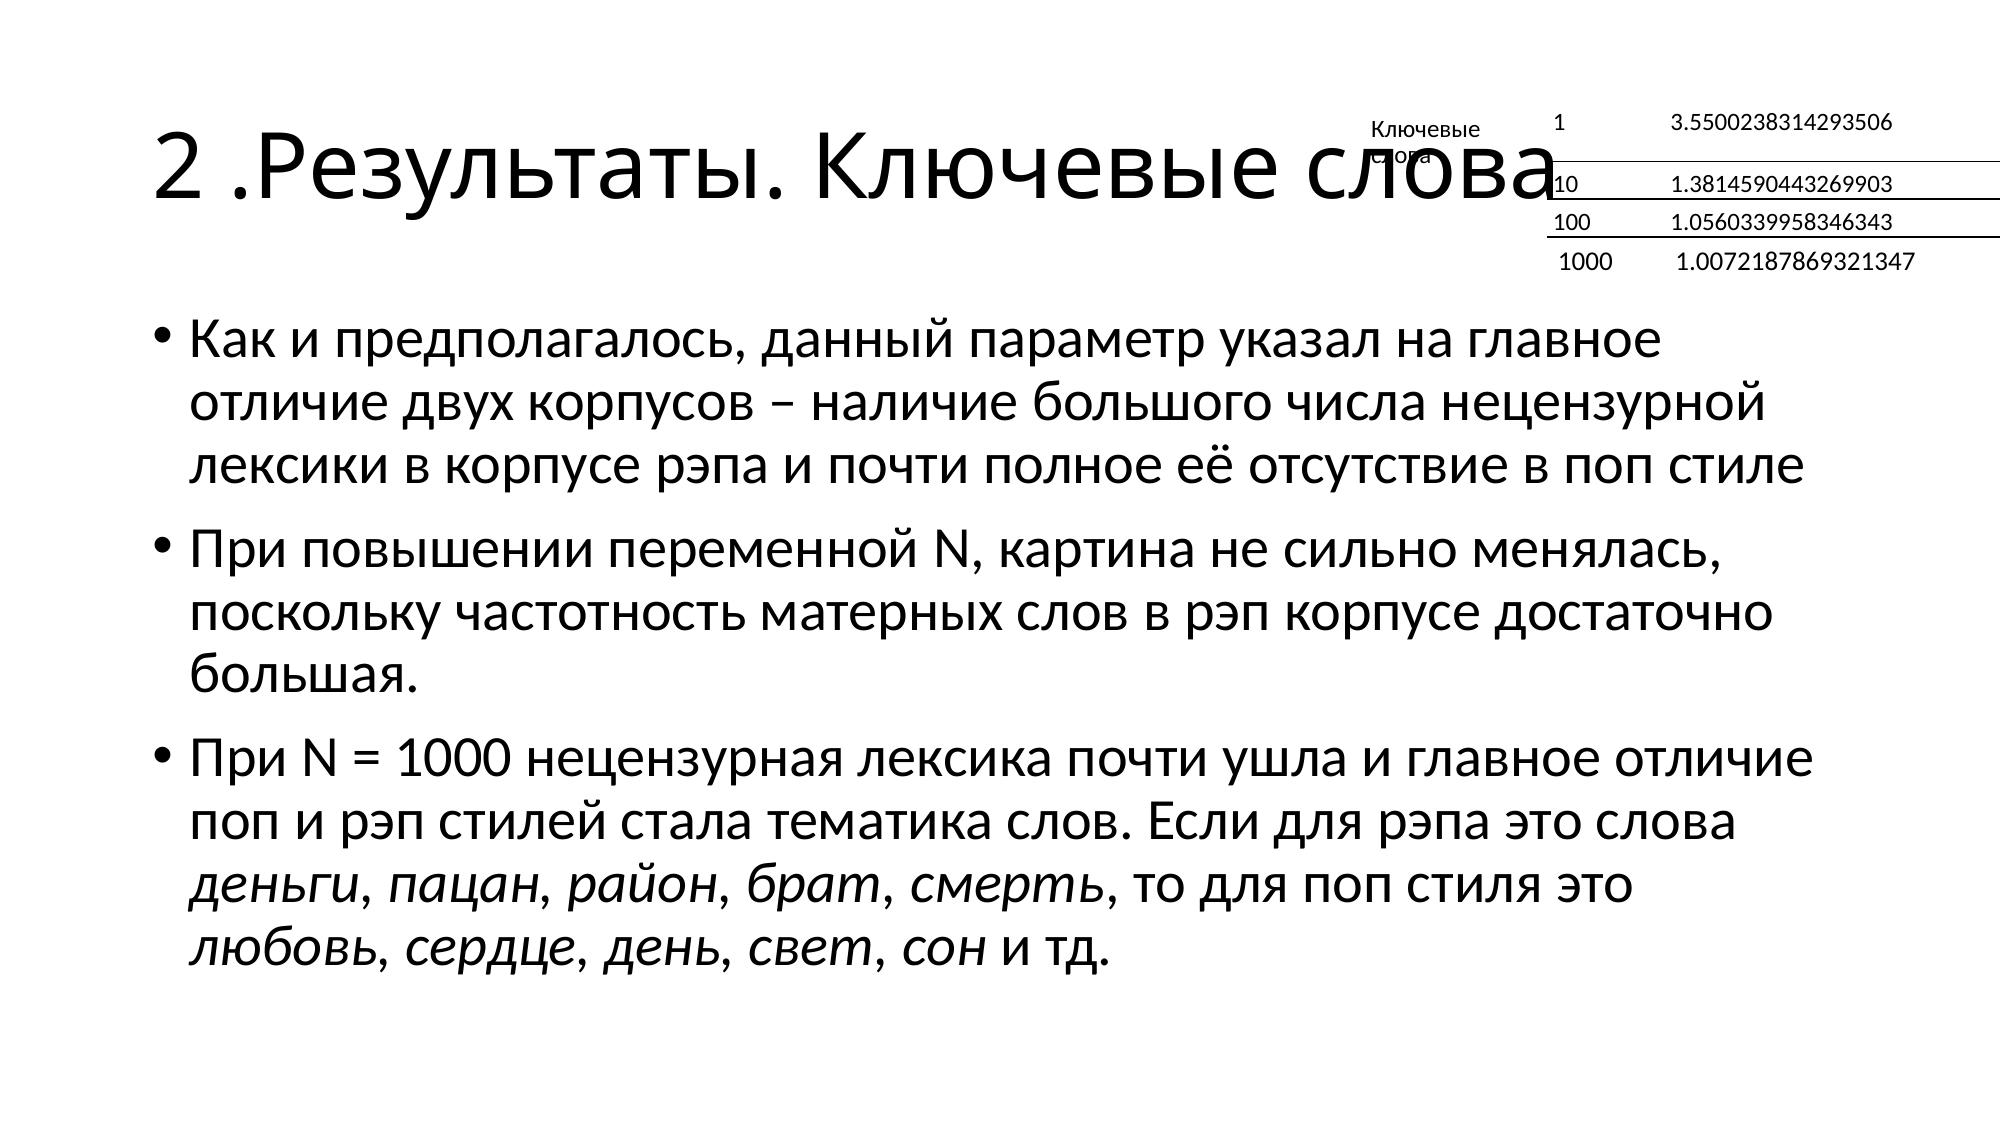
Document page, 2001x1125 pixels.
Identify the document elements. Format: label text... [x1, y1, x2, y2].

table_cell 1.0560339958346343 [1664, 200, 2000, 236]
table_header Ключевые слова [1356, 112, 1547, 302]
title 2 .Результаты. Ключевые слова [137, 59, 1863, 278]
table_cell 1.3814590443269903 [1664, 162, 2000, 198]
table_cell 10 [1547, 162, 1664, 198]
table_cell 1000 [1547, 238, 1664, 302]
table_cell 100 [1547, 200, 1664, 236]
table_header 3.5500238314293506 [1664, 112, 2000, 161]
list Как и предполагалось, данный параметр указал на главное отличие двух корпусов – наличие большого числа нецензурной лексики в корпусе рэпа и почти полное её отсутствие в поп стиле При повышении переменной N, картина не сильно менялась, поскольку частотность матерных слов в рэп корпусе достаточно большая. При N = 1000 нецензурная лексика почти ушла и главное отличие поп и рэп стилей стала тематика слов. Если для рэпа это слова деньги, пацан, район, брат, смерть, то для поп стиля это любовь, сердце, день, свет, сон и тд. [137, 299, 1863, 1014]
table_cell 1.0072187869321347 [1664, 238, 2000, 302]
table_header 1 [1547, 112, 1664, 161]
